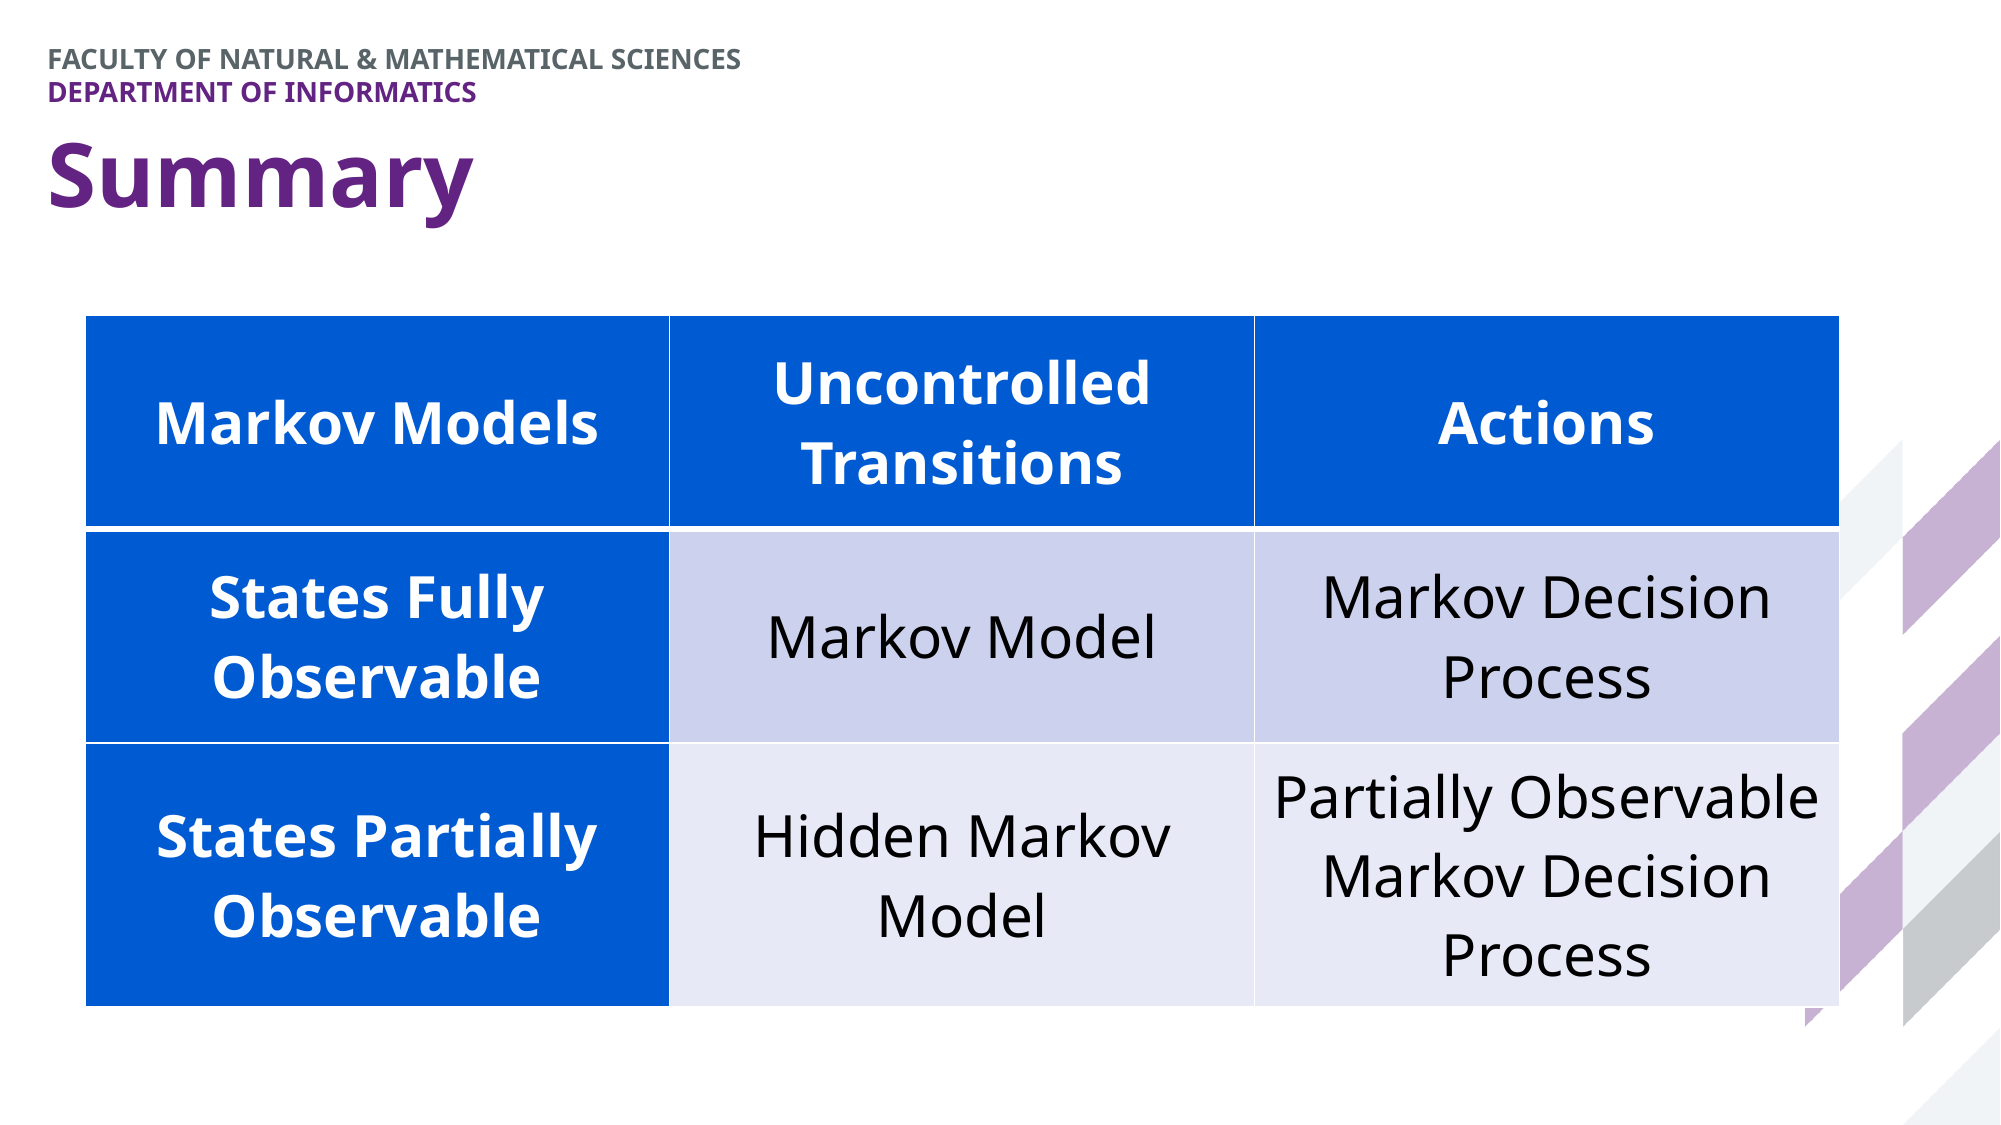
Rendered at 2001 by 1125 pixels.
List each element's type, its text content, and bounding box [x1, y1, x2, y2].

title Summary [47, 118, 1912, 237]
table_cell Partially Observable Markov Decision Process [1255, 744, 1839, 1006]
table_header Actions [1255, 316, 1839, 526]
table_cell Markov Model [670, 532, 1254, 742]
table_header Uncontrolled Transitions [670, 316, 1254, 526]
table_cell Markov Decision Process [1255, 532, 1839, 742]
table_header Markov Models [86, 316, 669, 526]
table_cell States Partially Observable [86, 744, 669, 1006]
table_cell Hidden Markov Model [670, 744, 1254, 1006]
table_cell States Fully Observable [86, 532, 669, 742]
